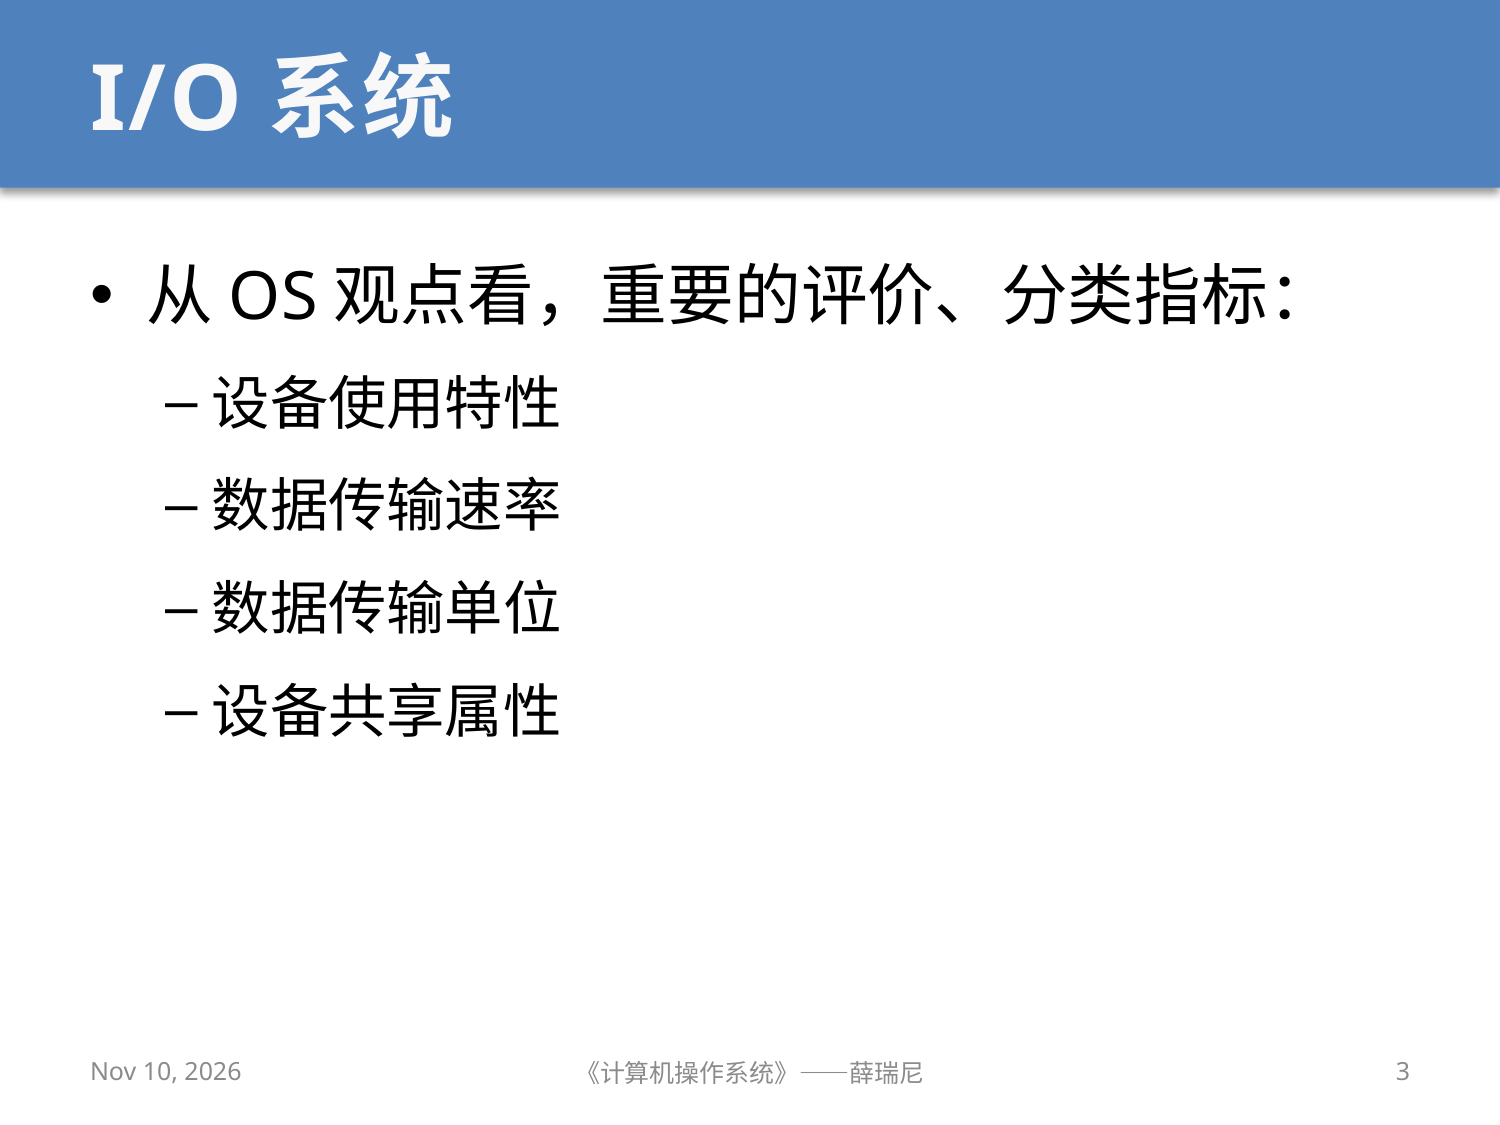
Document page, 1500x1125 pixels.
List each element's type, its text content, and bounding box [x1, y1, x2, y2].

list 从OS观点看，重要的评价、分类指标： 设备使用特性 数据传输速率 数据传输单位 设备共享属性 [75, 221, 1425, 1021]
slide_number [75, 1042, 425, 1103]
slide_number 3 [1074, 1042, 1425, 1103]
title I/O系统 [75, 0, 1425, 188]
footer 《计算机操作系统》——薛瑞尼 [512, 1042, 988, 1103]
